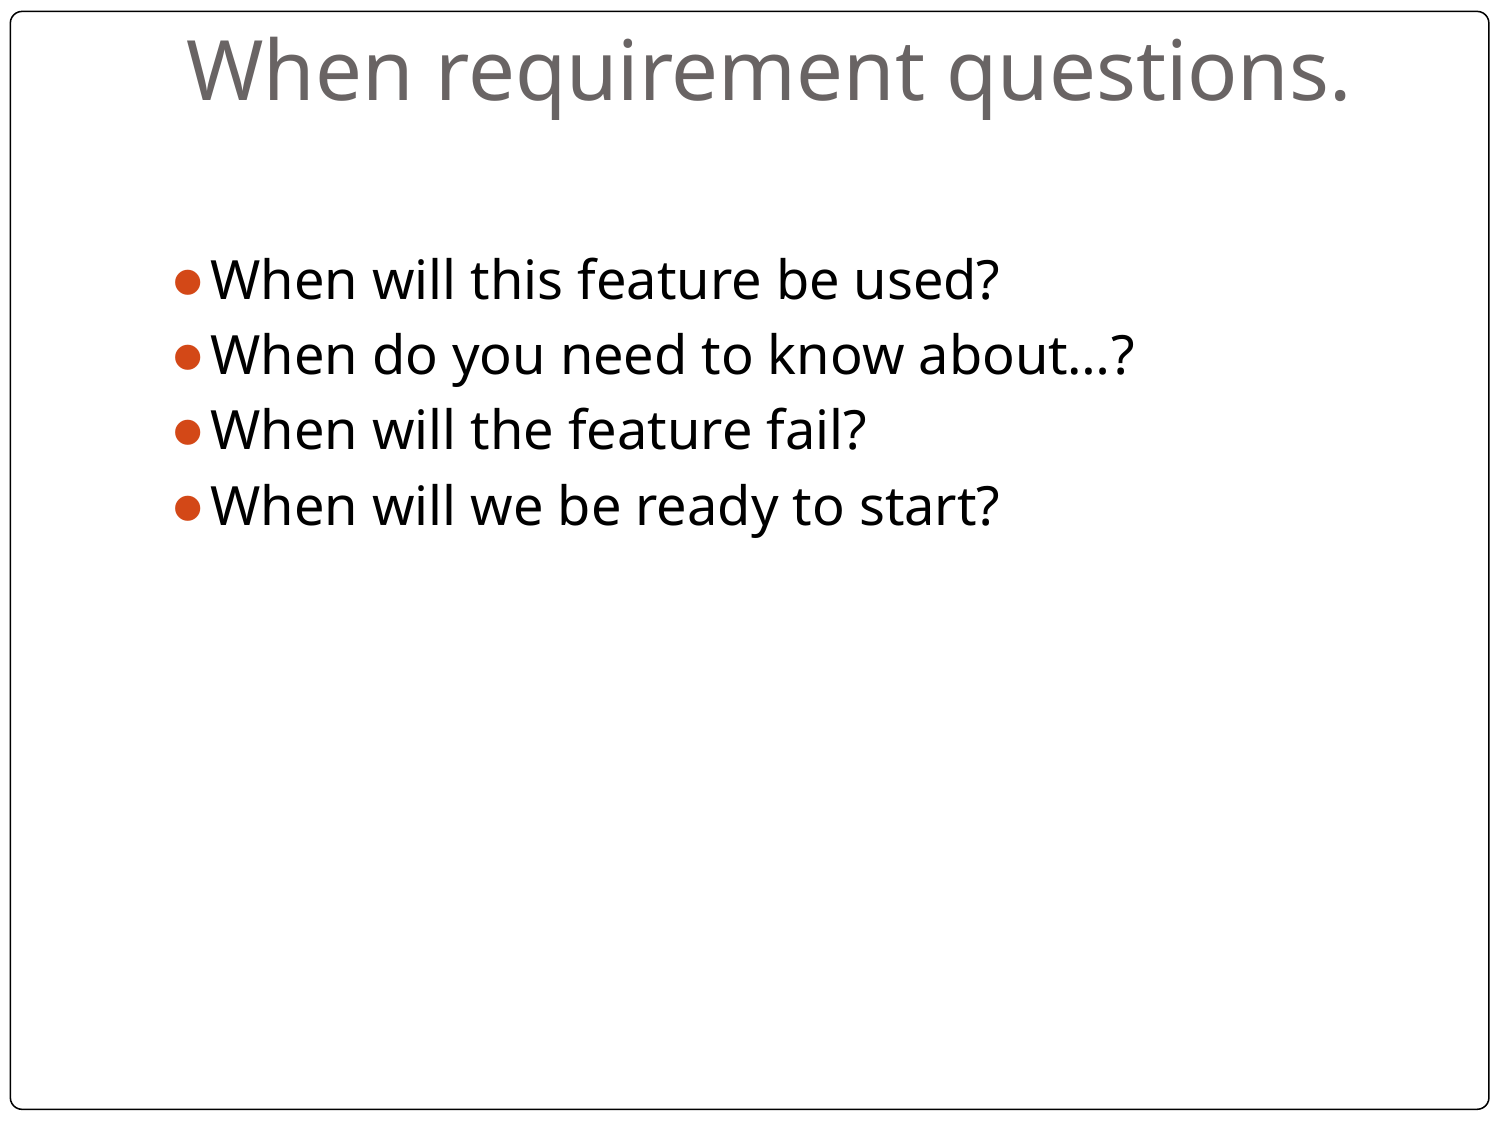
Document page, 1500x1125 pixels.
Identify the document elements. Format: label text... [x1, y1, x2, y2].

list When will this feature be used? When do you need to know about…? When will the feature fail? When will we be ready to start? [150, 237, 1425, 988]
title When requirement questions. [150, 45, 1425, 233]
